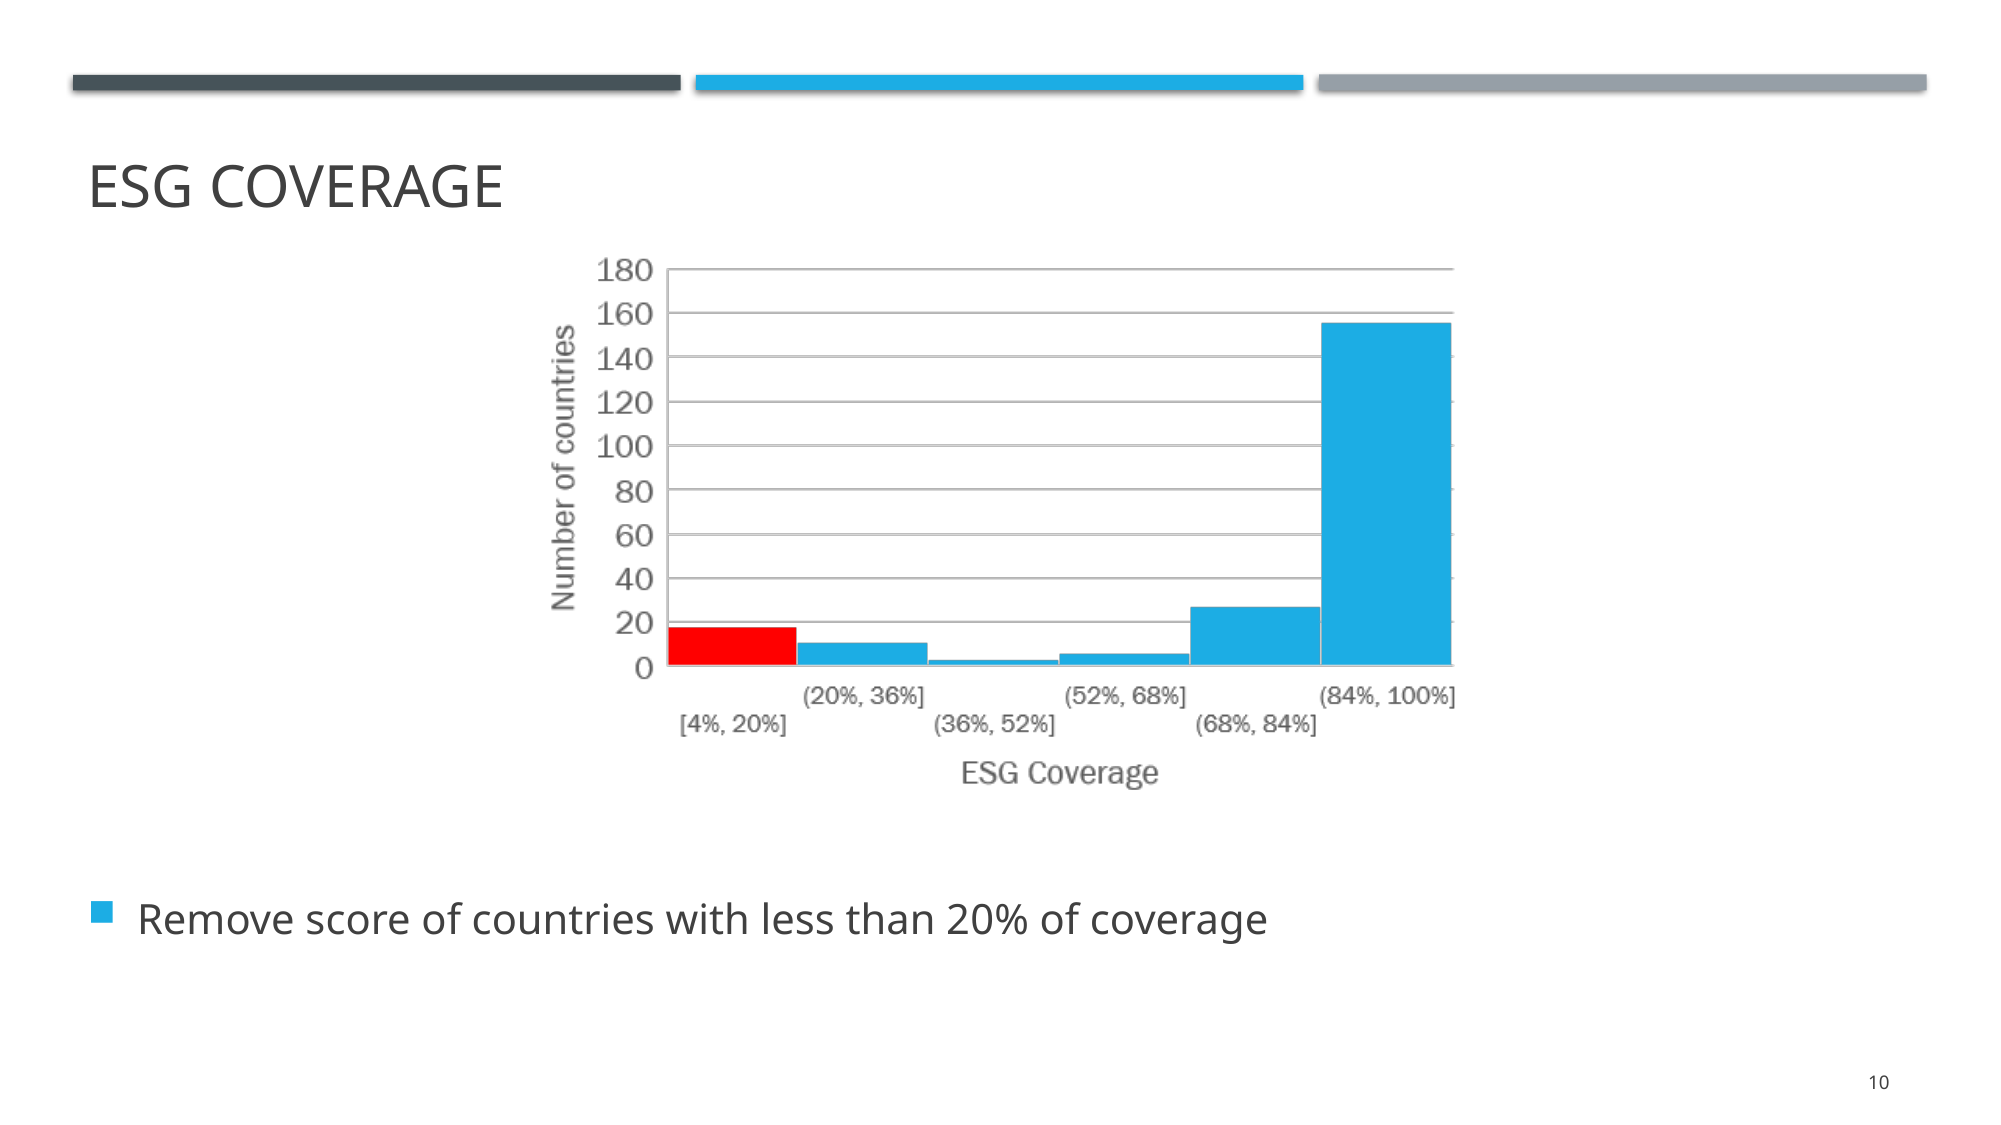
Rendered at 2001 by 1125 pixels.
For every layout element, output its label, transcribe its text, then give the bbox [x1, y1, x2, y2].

list Remove score of countries with less than 20% of coverage [71, 836, 1882, 994]
title ESG COVERAGE [71, 31, 1882, 227]
slide_number 10 [1732, 1053, 1905, 1114]
picture [530, 239, 1470, 804]
